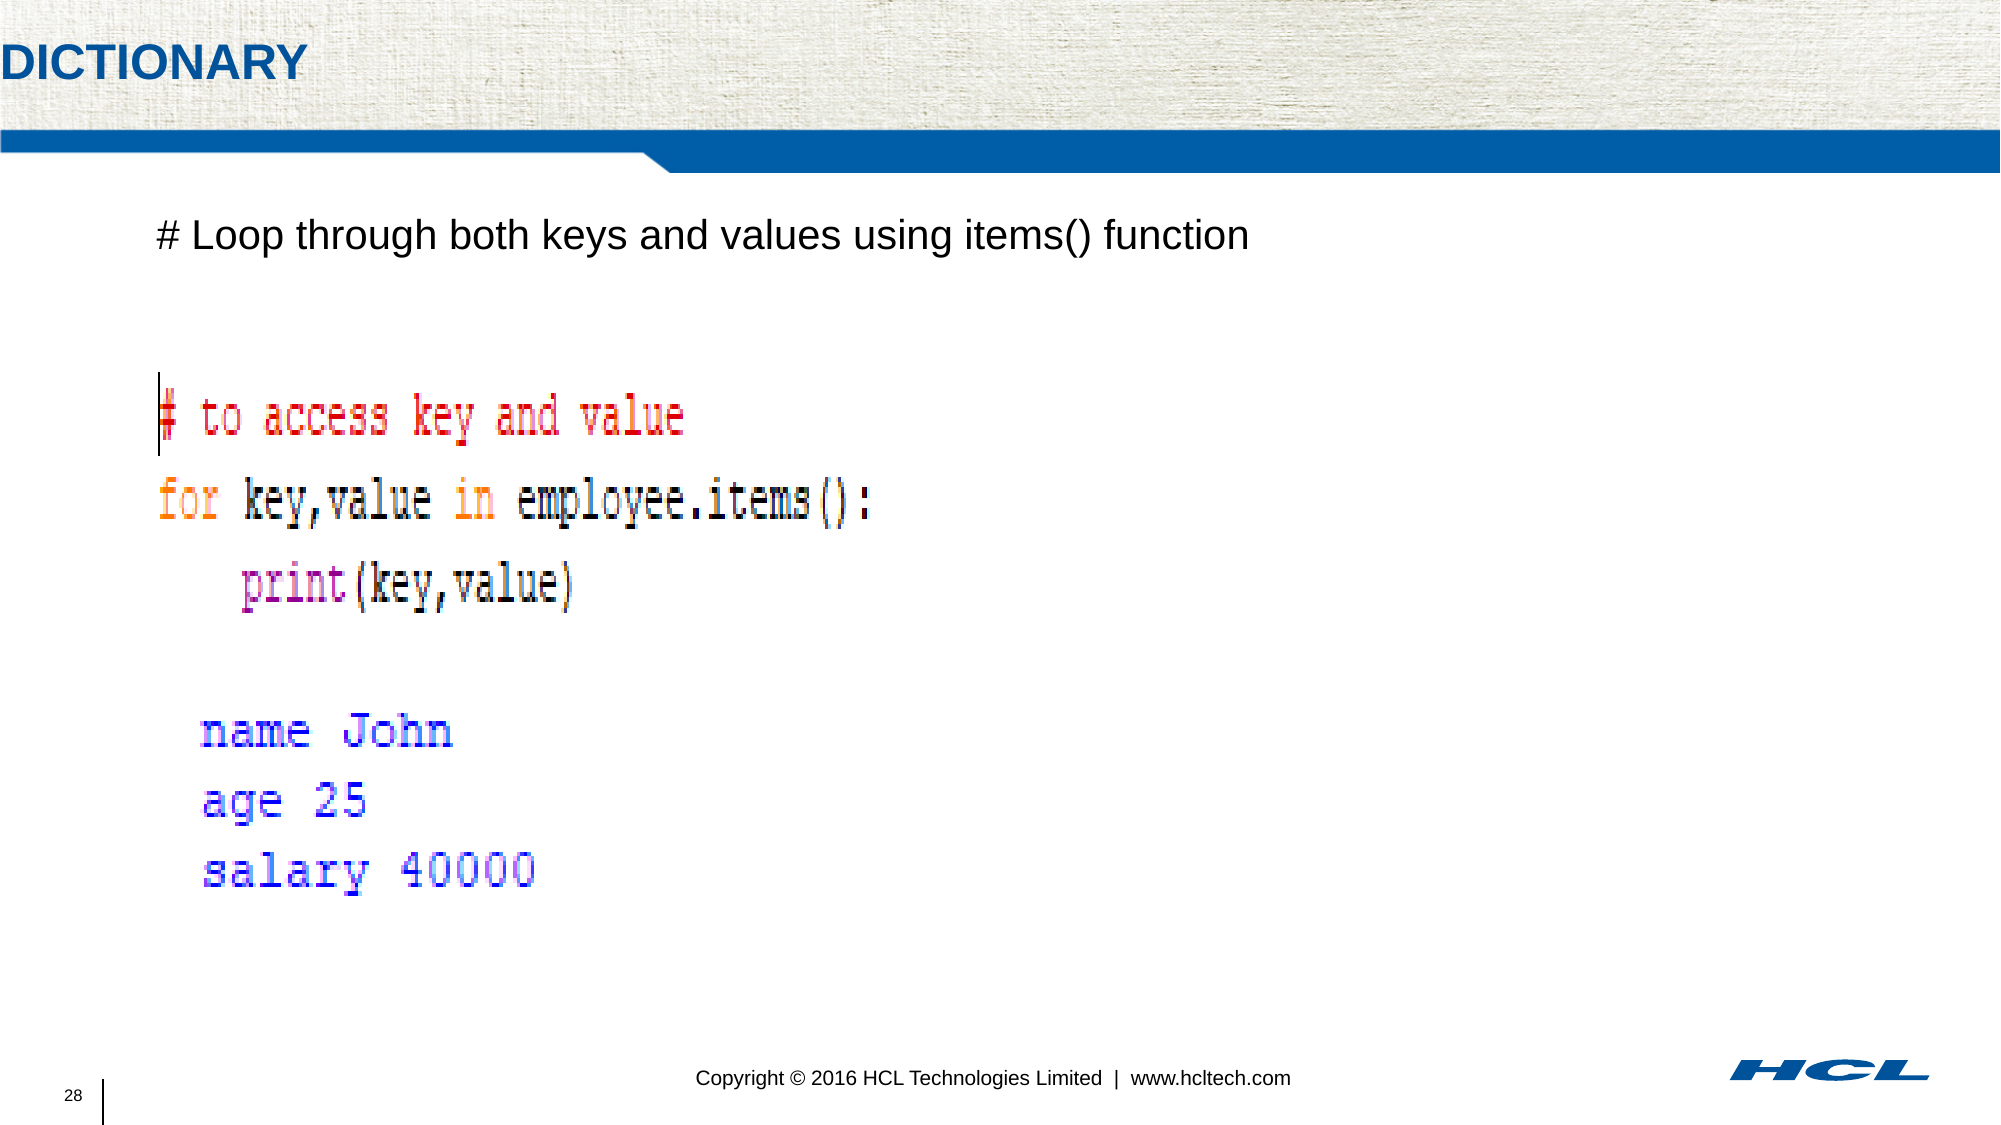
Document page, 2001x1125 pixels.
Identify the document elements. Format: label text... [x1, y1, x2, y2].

title DictionaRY [0, 0, 1859, 122]
picture [197, 700, 577, 918]
picture [153, 352, 926, 650]
list # Loop through both keys and values using items() function [66, 200, 1934, 943]
picture [0, 0, 2000, 173]
